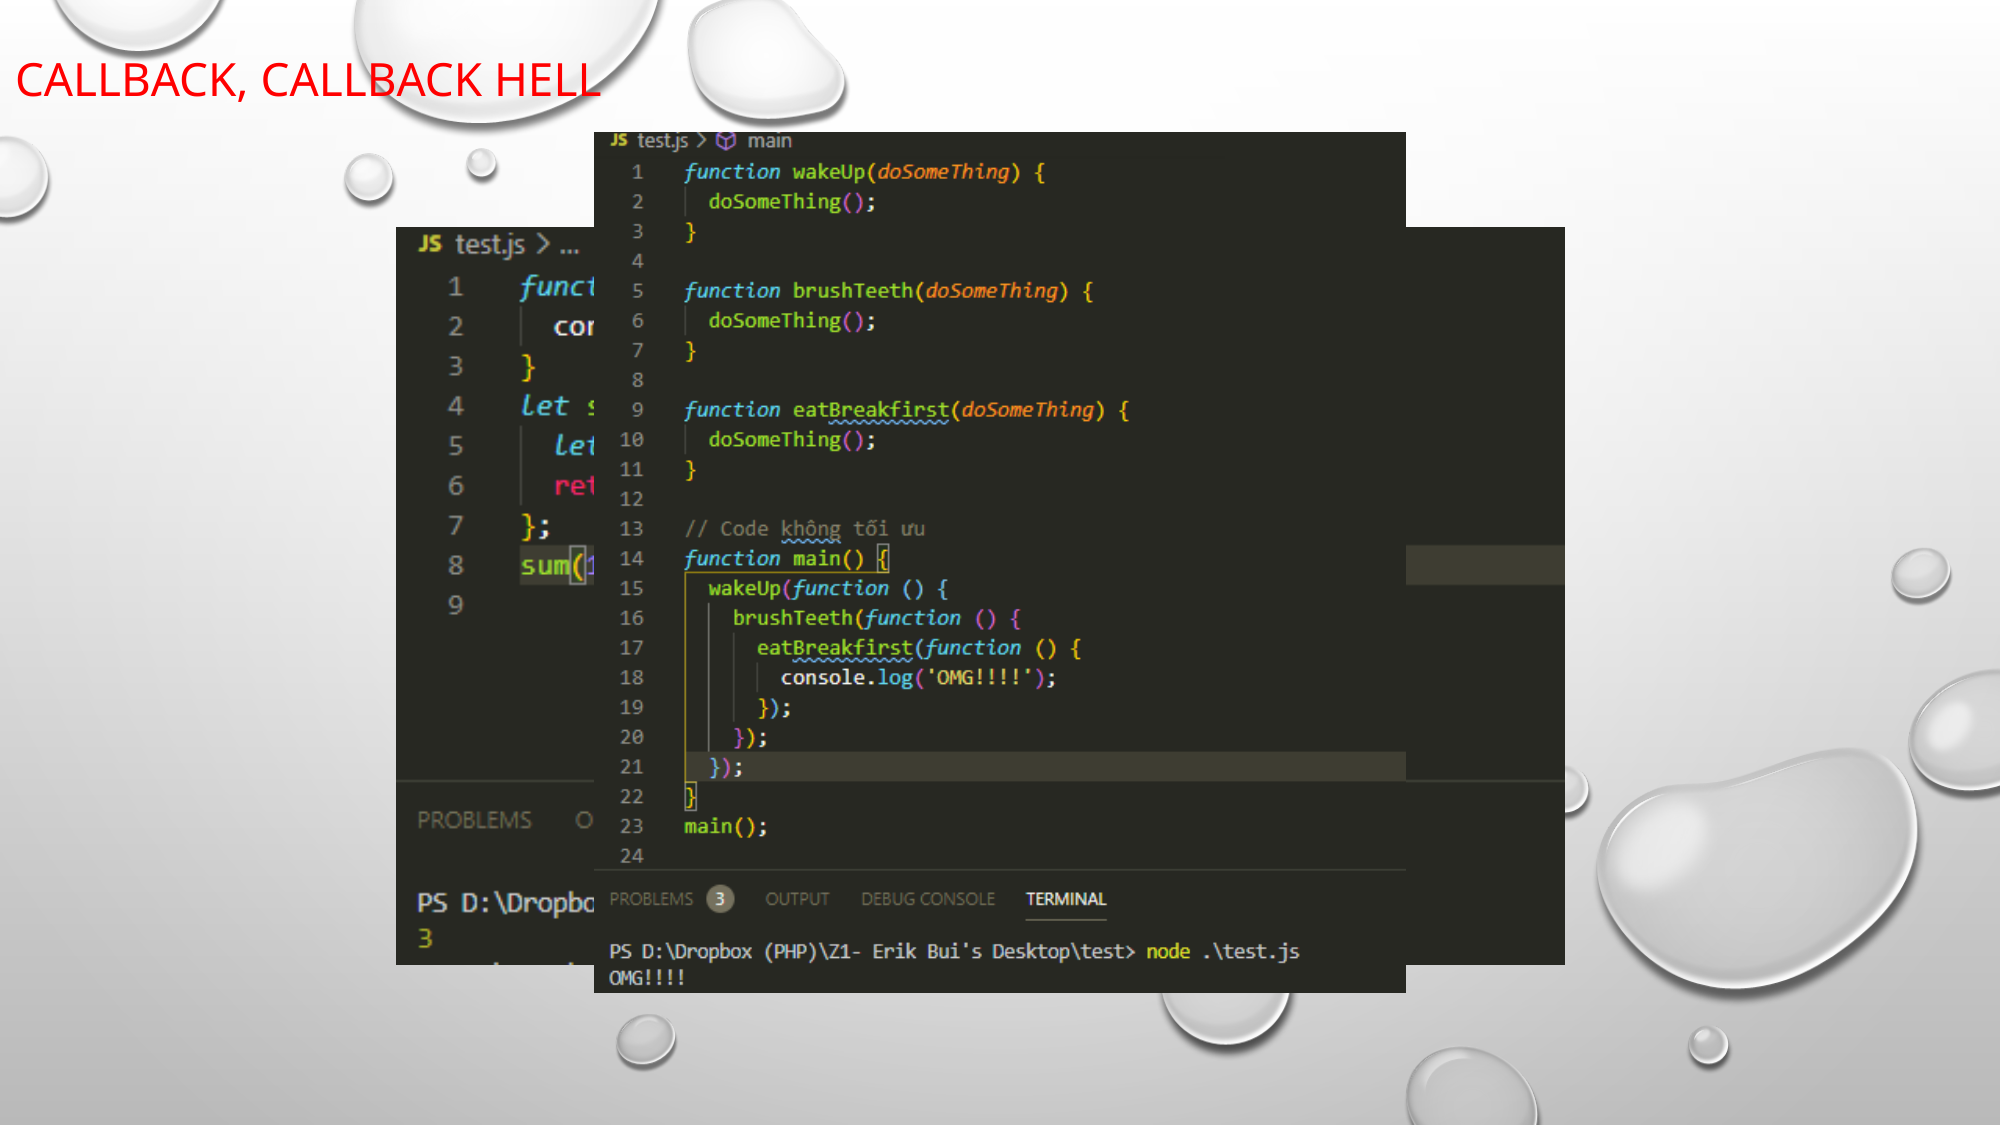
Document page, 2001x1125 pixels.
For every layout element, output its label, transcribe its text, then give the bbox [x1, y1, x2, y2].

picture [0, 0, 2000, 1125]
subtitle CALLBACK, CALLBACK HELL [0, 32, 1000, 163]
